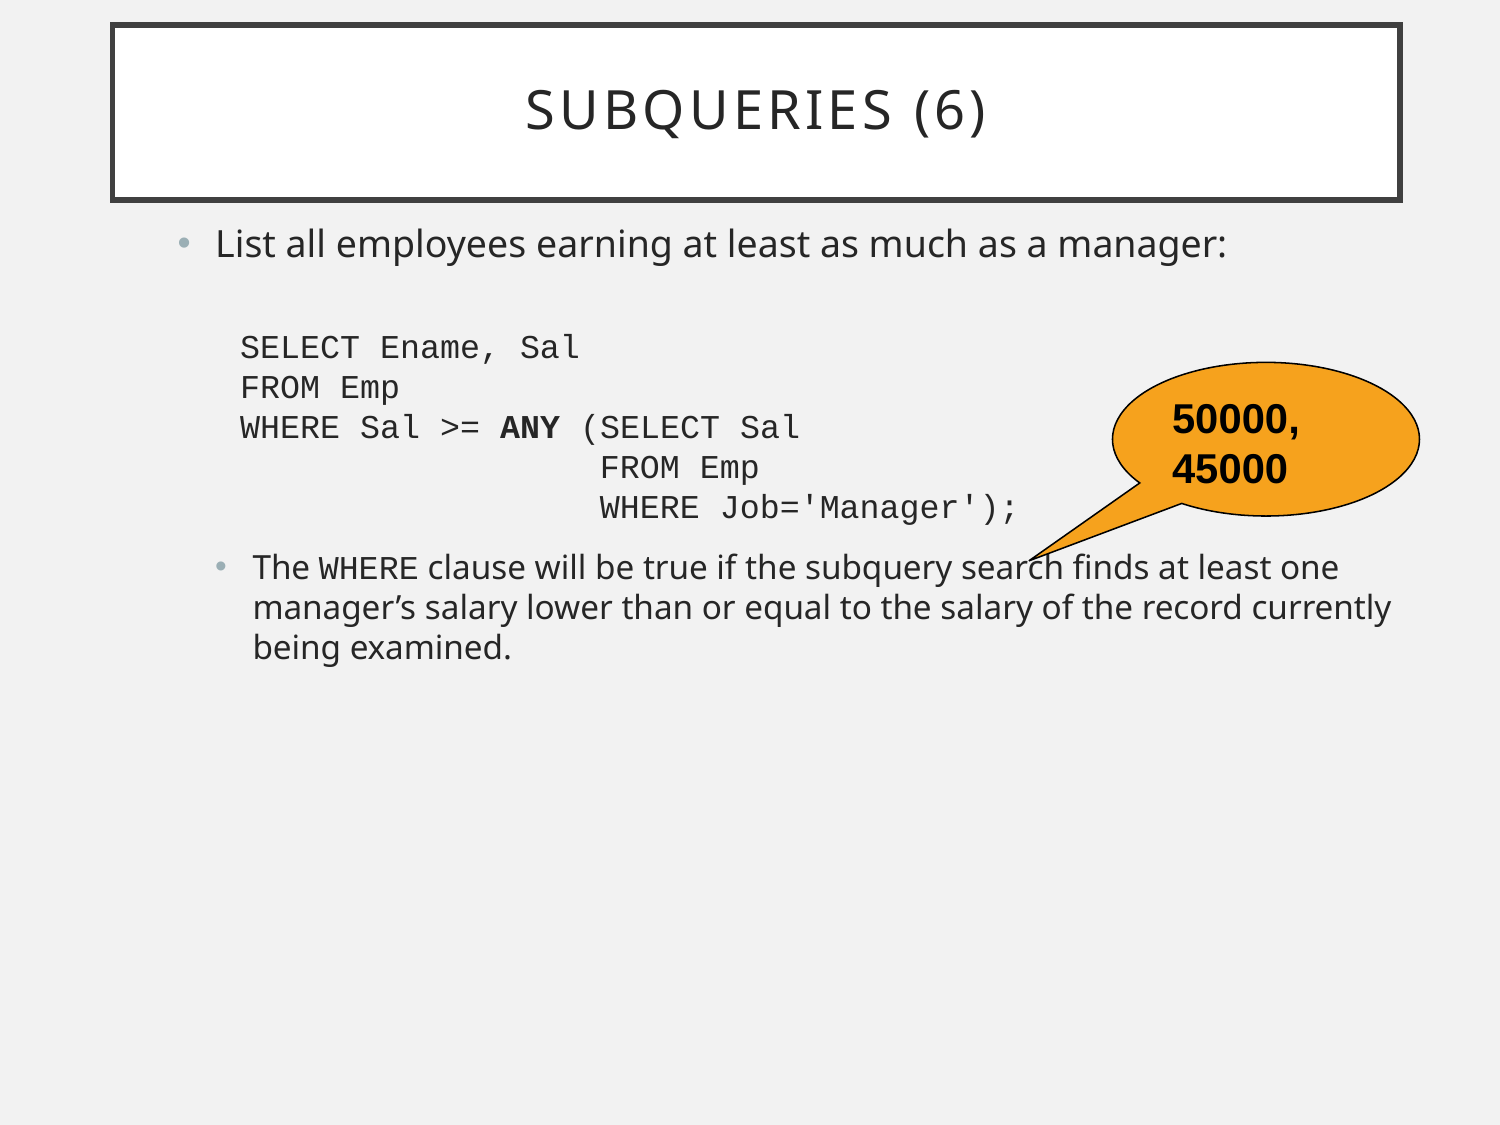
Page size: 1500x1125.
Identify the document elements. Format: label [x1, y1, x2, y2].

text_box [1028, 362, 1420, 561]
title [110, 22, 1403, 203]
list [162, 212, 1450, 800]
